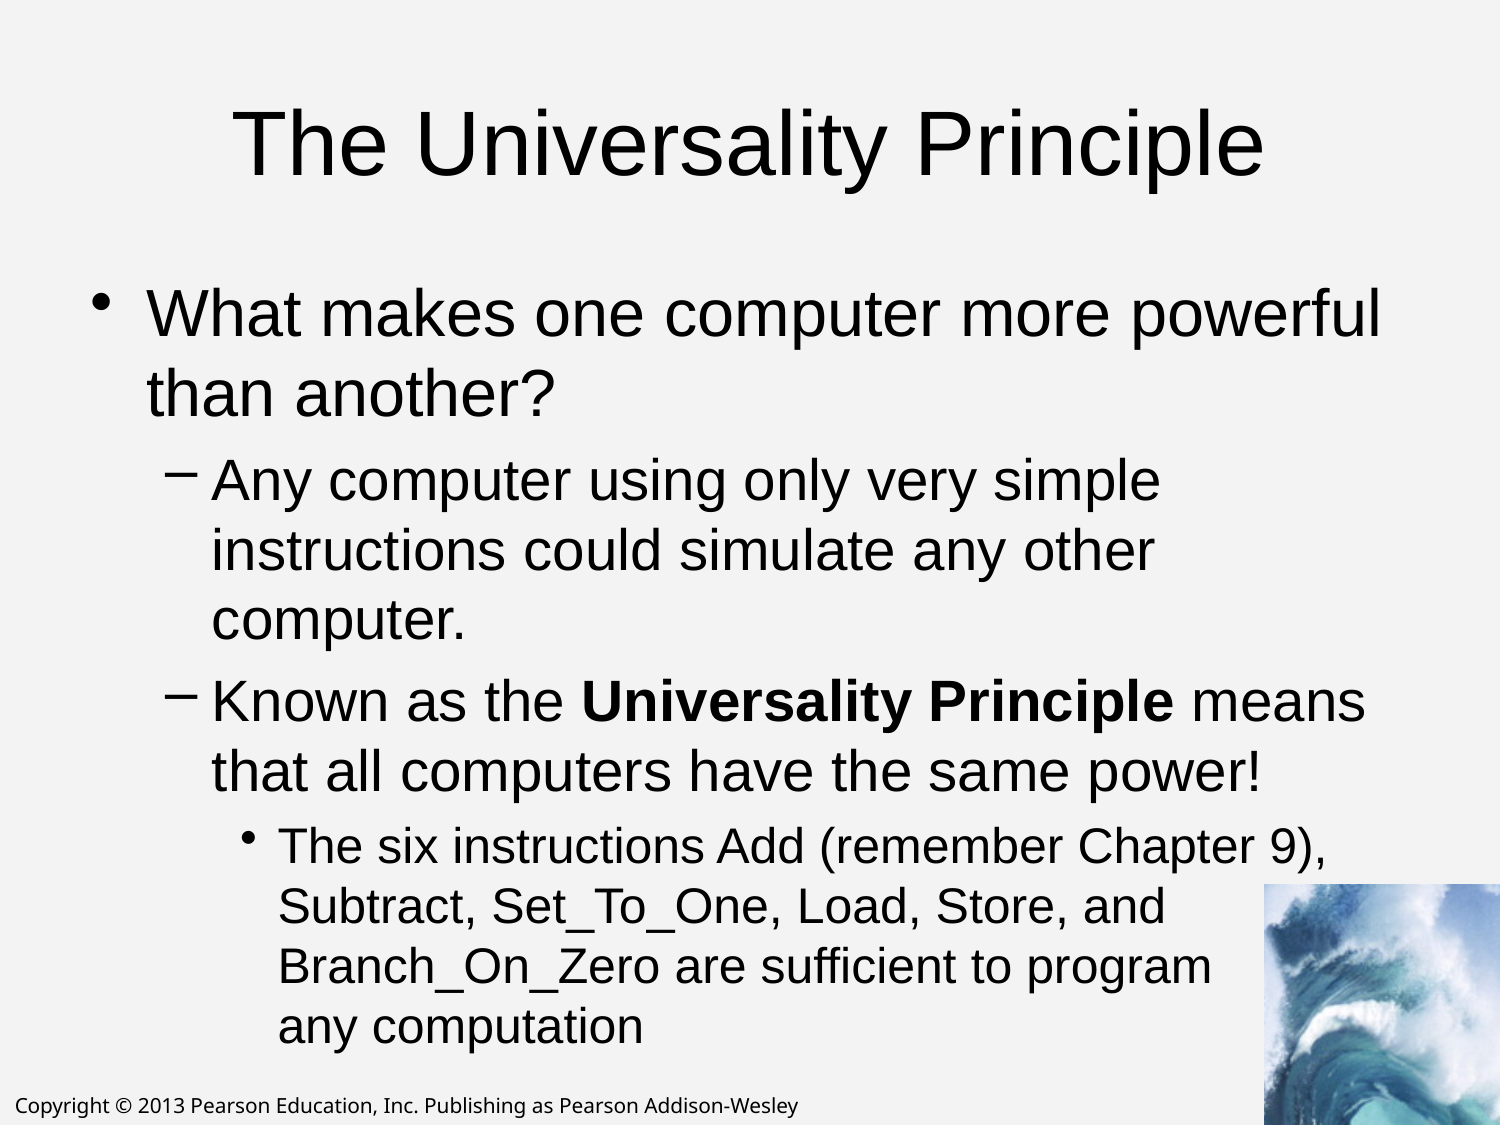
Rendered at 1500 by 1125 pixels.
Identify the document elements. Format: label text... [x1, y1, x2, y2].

title The Universality Principle [74, 44, 1426, 233]
picture [1264, 884, 1500, 1125]
list What makes one computer more powerful than another? Any computer using only very simple instructions could simulate any other computer. Known as the Universality Principle means that all computers have the same power! The six instructions Add (remember Chapter 9), Subtract, Set_To_One, Load, Store, and Branch_On_Zero are sufficient to program any computation [74, 262, 1426, 1006]
